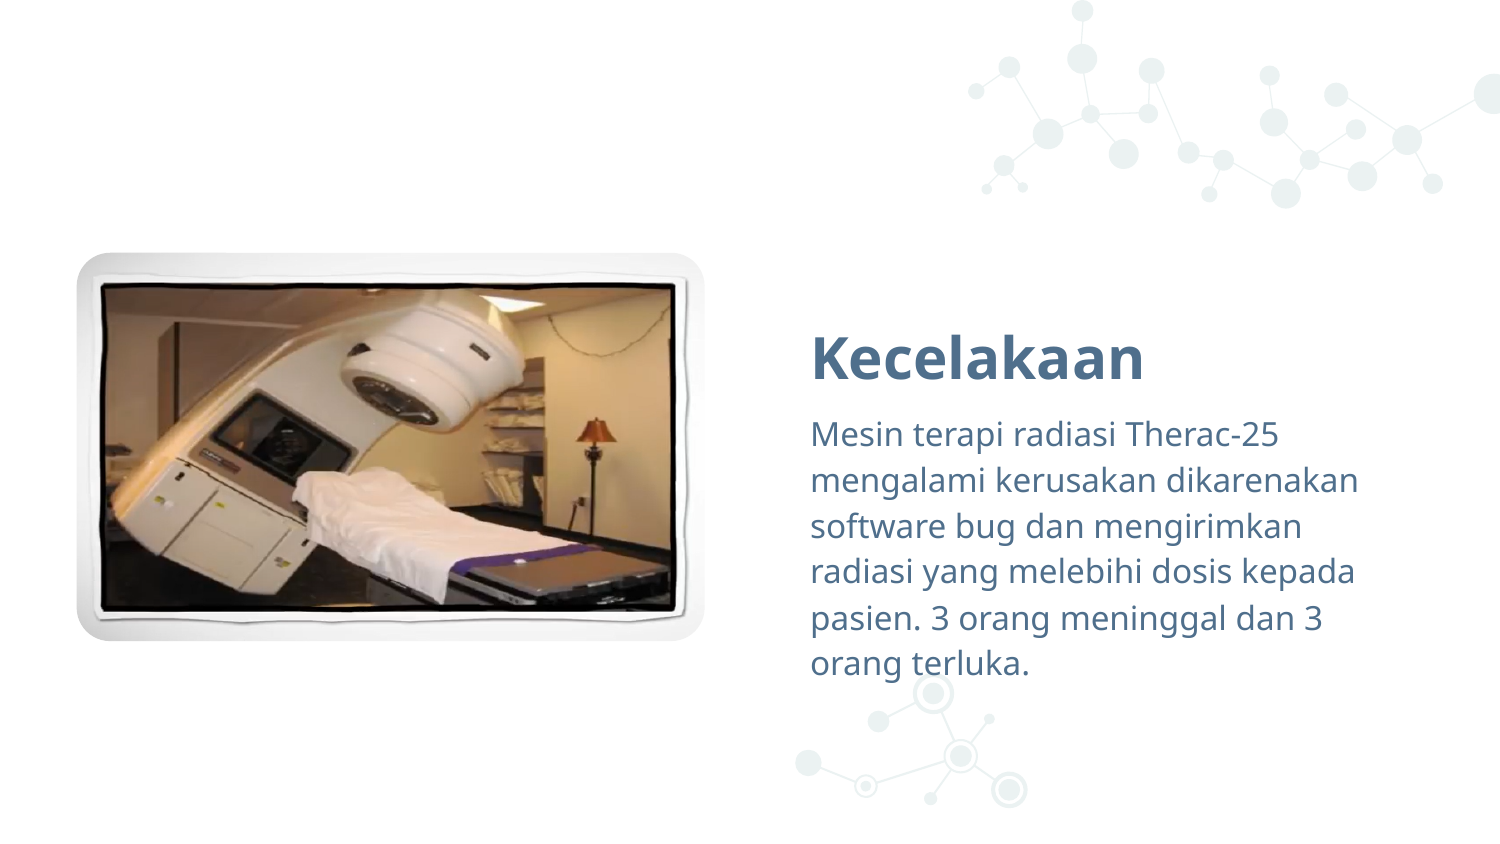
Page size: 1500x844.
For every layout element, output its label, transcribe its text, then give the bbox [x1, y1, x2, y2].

text_box Mesin terapi radiasi Therac-25 mengalami kerusakan dikarenakan software bug dan mengirimkan radiasi yang melebihi dosis kepada pasien. 3 orang meninggal dan 3 orang terluka. [795, 392, 1418, 658]
text_box Kecelakaan [795, 146, 1298, 392]
picture [76, 252, 705, 642]
